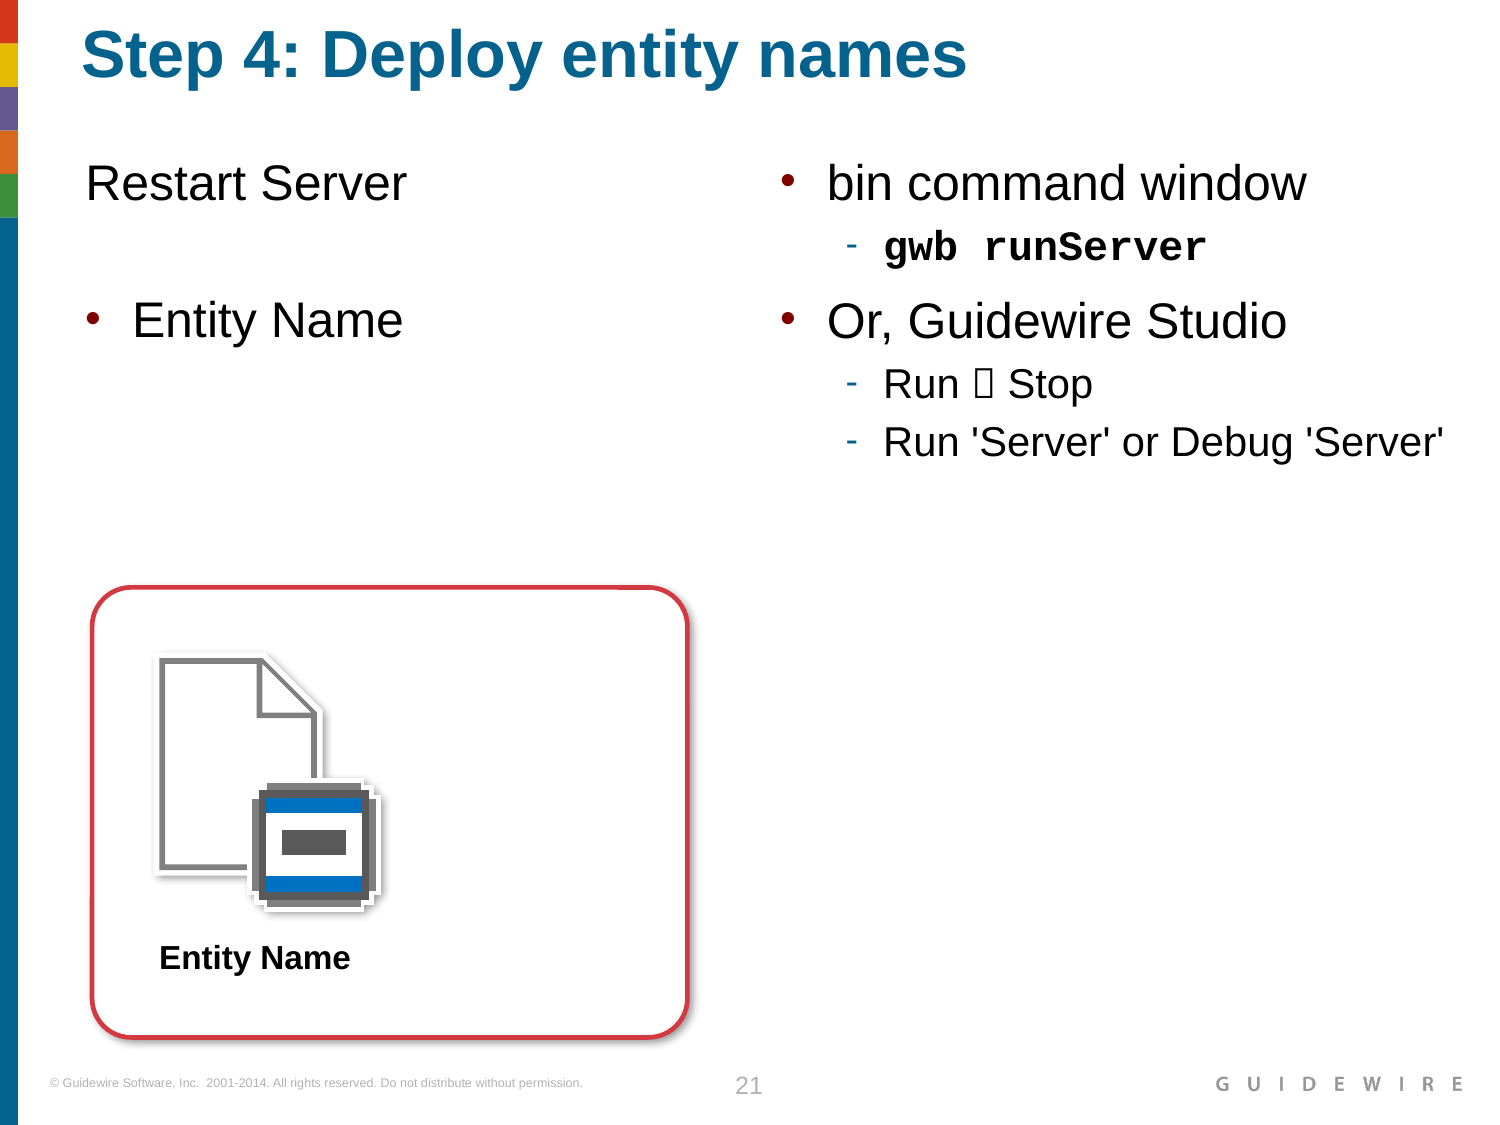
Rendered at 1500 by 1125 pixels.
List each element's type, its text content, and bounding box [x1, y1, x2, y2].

subtitle Restart Server [85, 149, 756, 288]
text_box Entity Name [144, 929, 367, 984]
picture [1215, 1073, 1480, 1096]
list bin command window gwb runServer Or, Guidewire Studio Run  Stop Run 'Server' or Debug 'Server' [779, 149, 1450, 1049]
picture [150, 649, 384, 915]
title Step 4: Deploy entity names [81, 19, 1446, 142]
list Entity Name [85, 287, 755, 1049]
